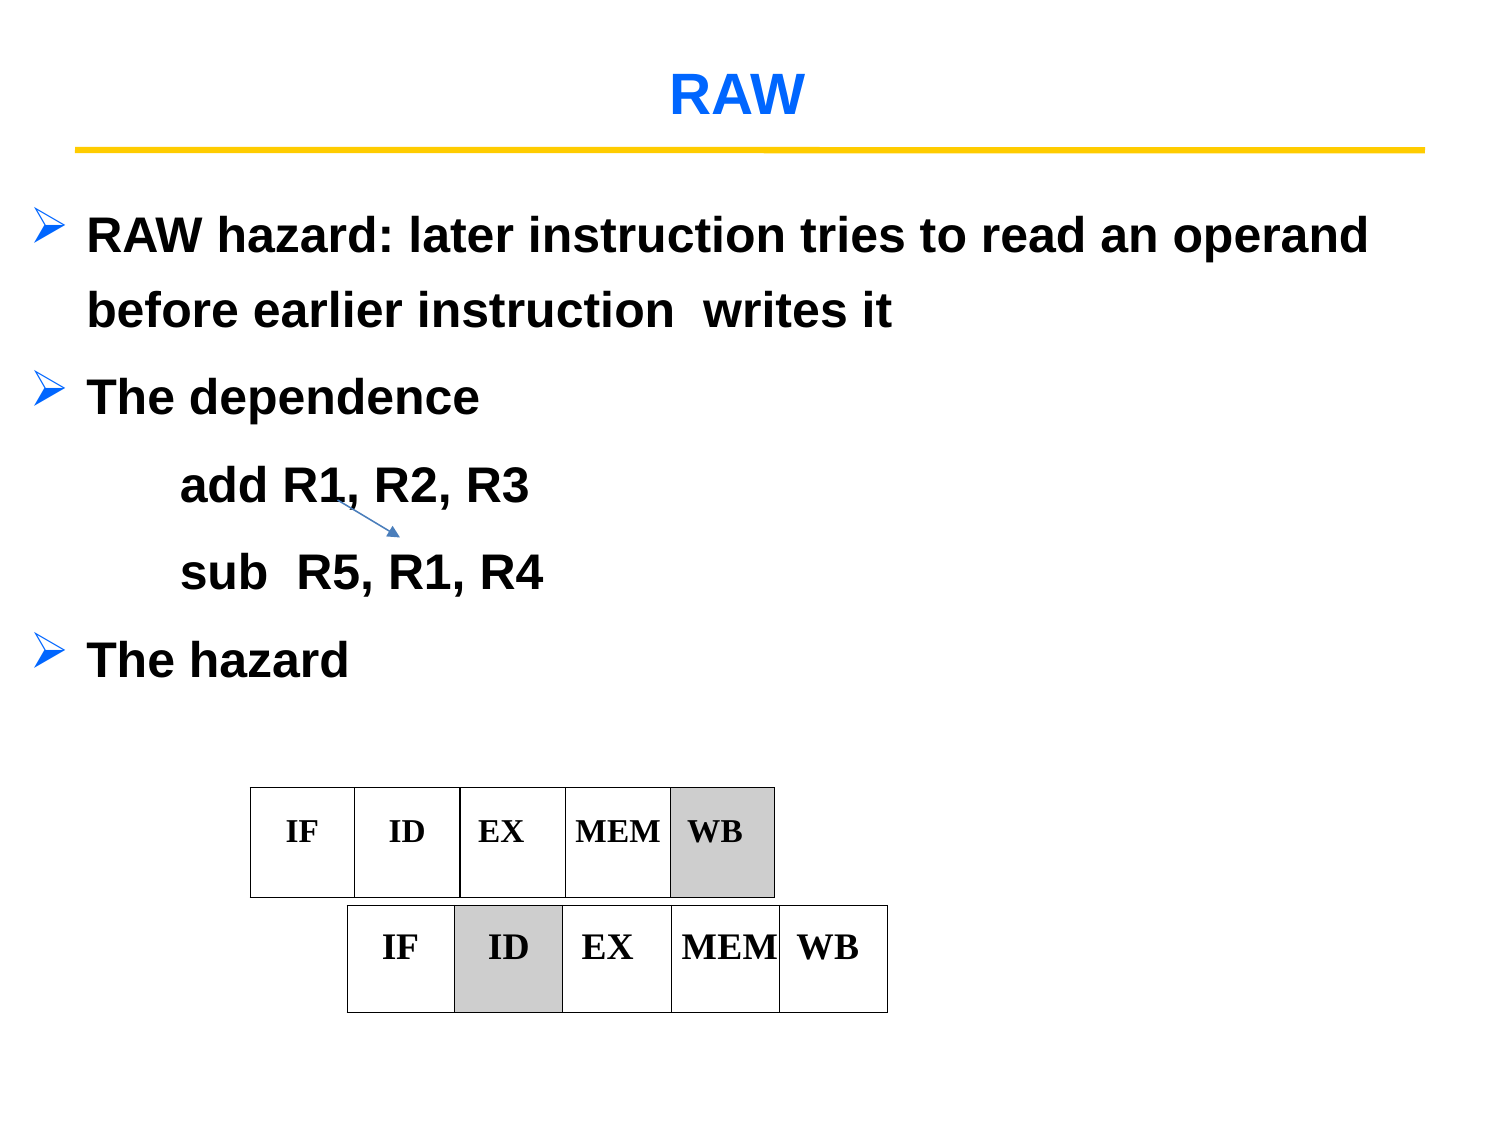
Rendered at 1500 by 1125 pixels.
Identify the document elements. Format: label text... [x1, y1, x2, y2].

table_header ID [355, 788, 459, 897]
table_header ID [455, 906, 562, 1012]
table_header WB [671, 788, 774, 897]
title RAW [24, 45, 1450, 138]
table_header IF [251, 788, 354, 897]
table_header EX [563, 906, 671, 1012]
table_header IF [348, 906, 454, 1012]
table_header MEM [566, 788, 670, 897]
table_header EX [461, 788, 565, 897]
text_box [337, 499, 401, 538]
list RAW hazard: later instruction tries to read an operand before earlier instruction writes it The dependence add R1, R2, R3 sub R5, R1, R4 The hazard [13, 177, 1492, 1057]
table_header WB [780, 906, 887, 1012]
table_header MEM [672, 906, 779, 1012]
